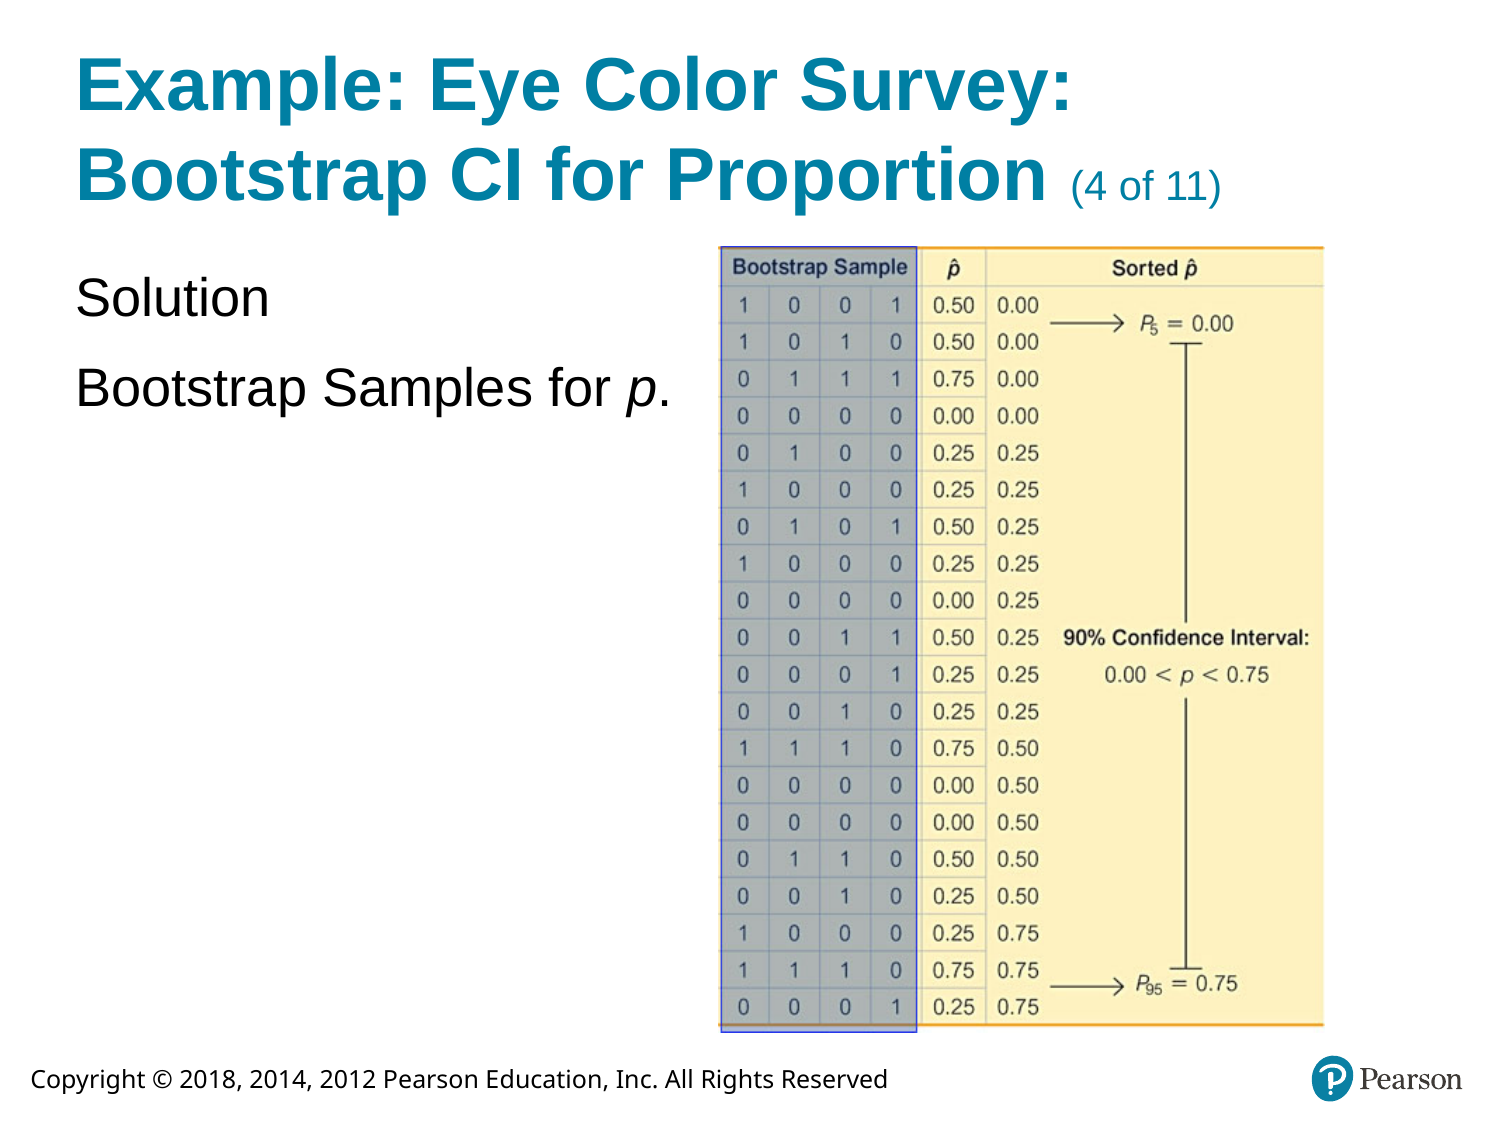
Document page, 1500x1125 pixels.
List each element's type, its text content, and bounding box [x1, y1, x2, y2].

title Example: Eye Color Survey: Bootstrap CI for Proportion (4 of 11) [75, 35, 1425, 216]
list Solution Bootstrap Samples for p. [75, 262, 688, 488]
picture [718, 246, 1326, 1033]
